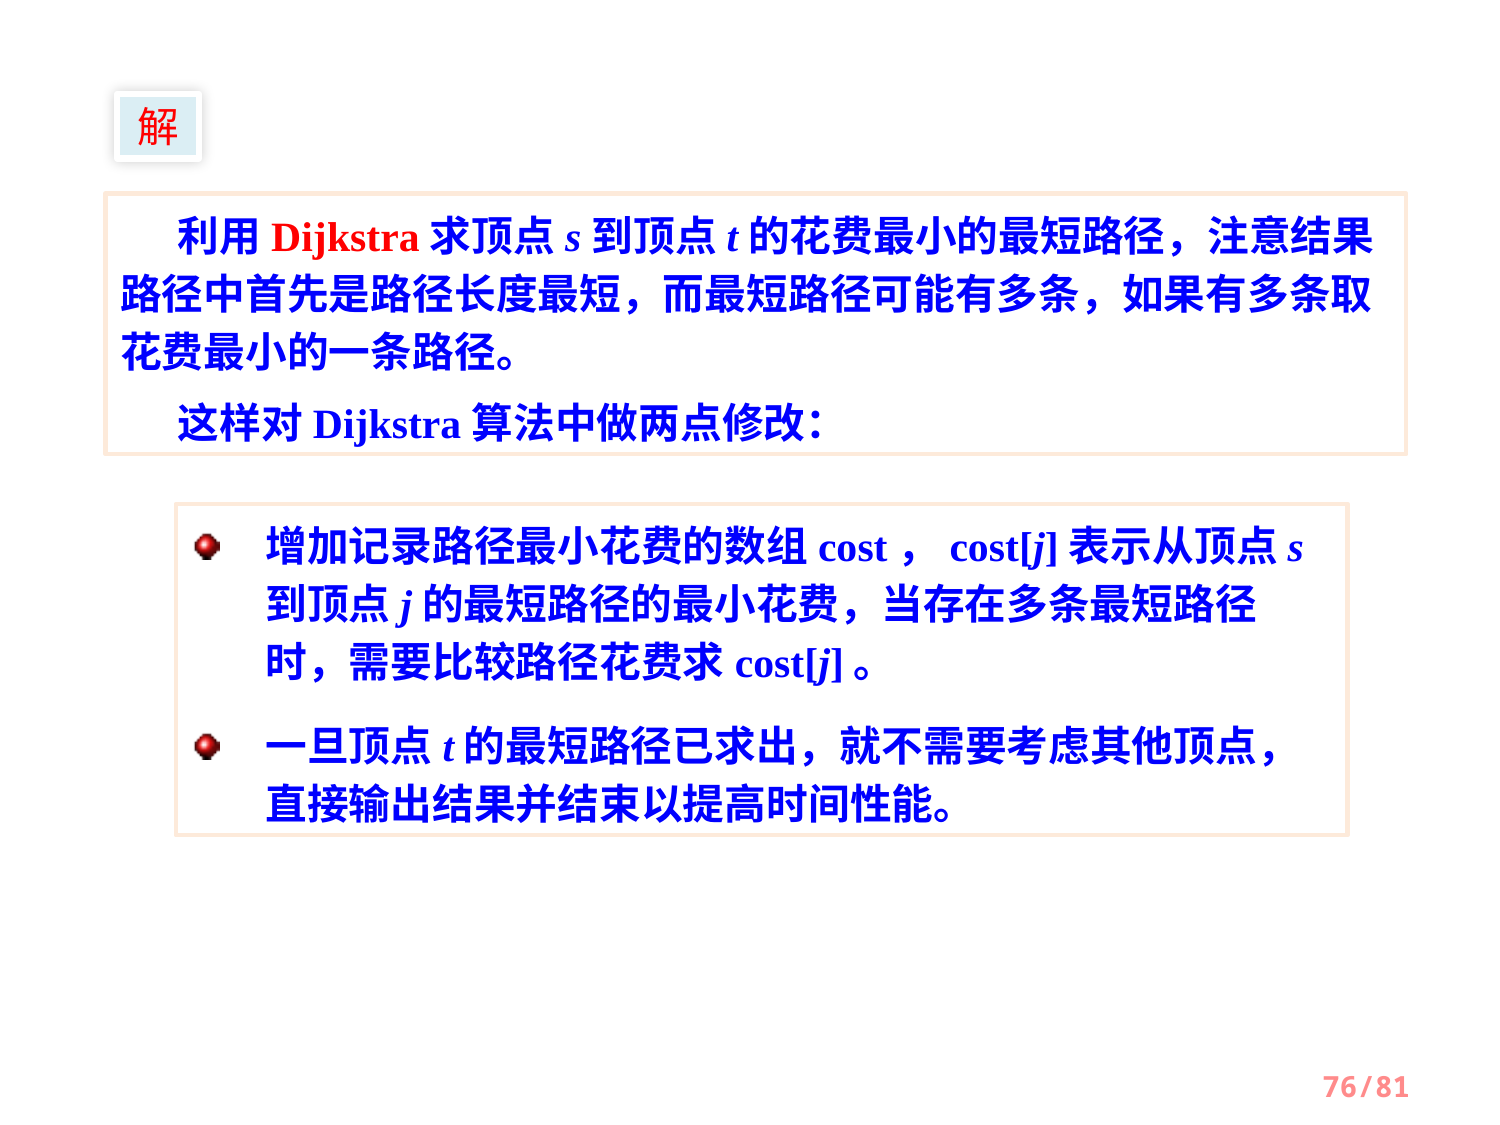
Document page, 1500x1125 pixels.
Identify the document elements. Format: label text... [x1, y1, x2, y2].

slide_number 76/81 [1074, 1057, 1425, 1118]
text_box 增加记录路径最小花费的数组cost，cost[j]表示从顶点s到顶点j的最短路径的最小花费，当存在多条最短路径时，需要比较路径花费求cost[j]。 一旦顶点t的最短路径已求出，就不需要考虑其他顶点，直接输出结果并结束以提高时间性能。 [174, 502, 1350, 837]
picture [190, 729, 220, 760]
text_box 解 [114, 91, 202, 162]
picture [190, 529, 220, 560]
text_box 利用Dijkstra求顶点s到顶点t的花费最小的最短路径，注意结果路径中首先是路径长度最短，而最短路径可能有多条，如果有多条取花费最小的一条路径。 这样对Dijkstra算法中做两点修改： [103, 191, 1408, 456]
